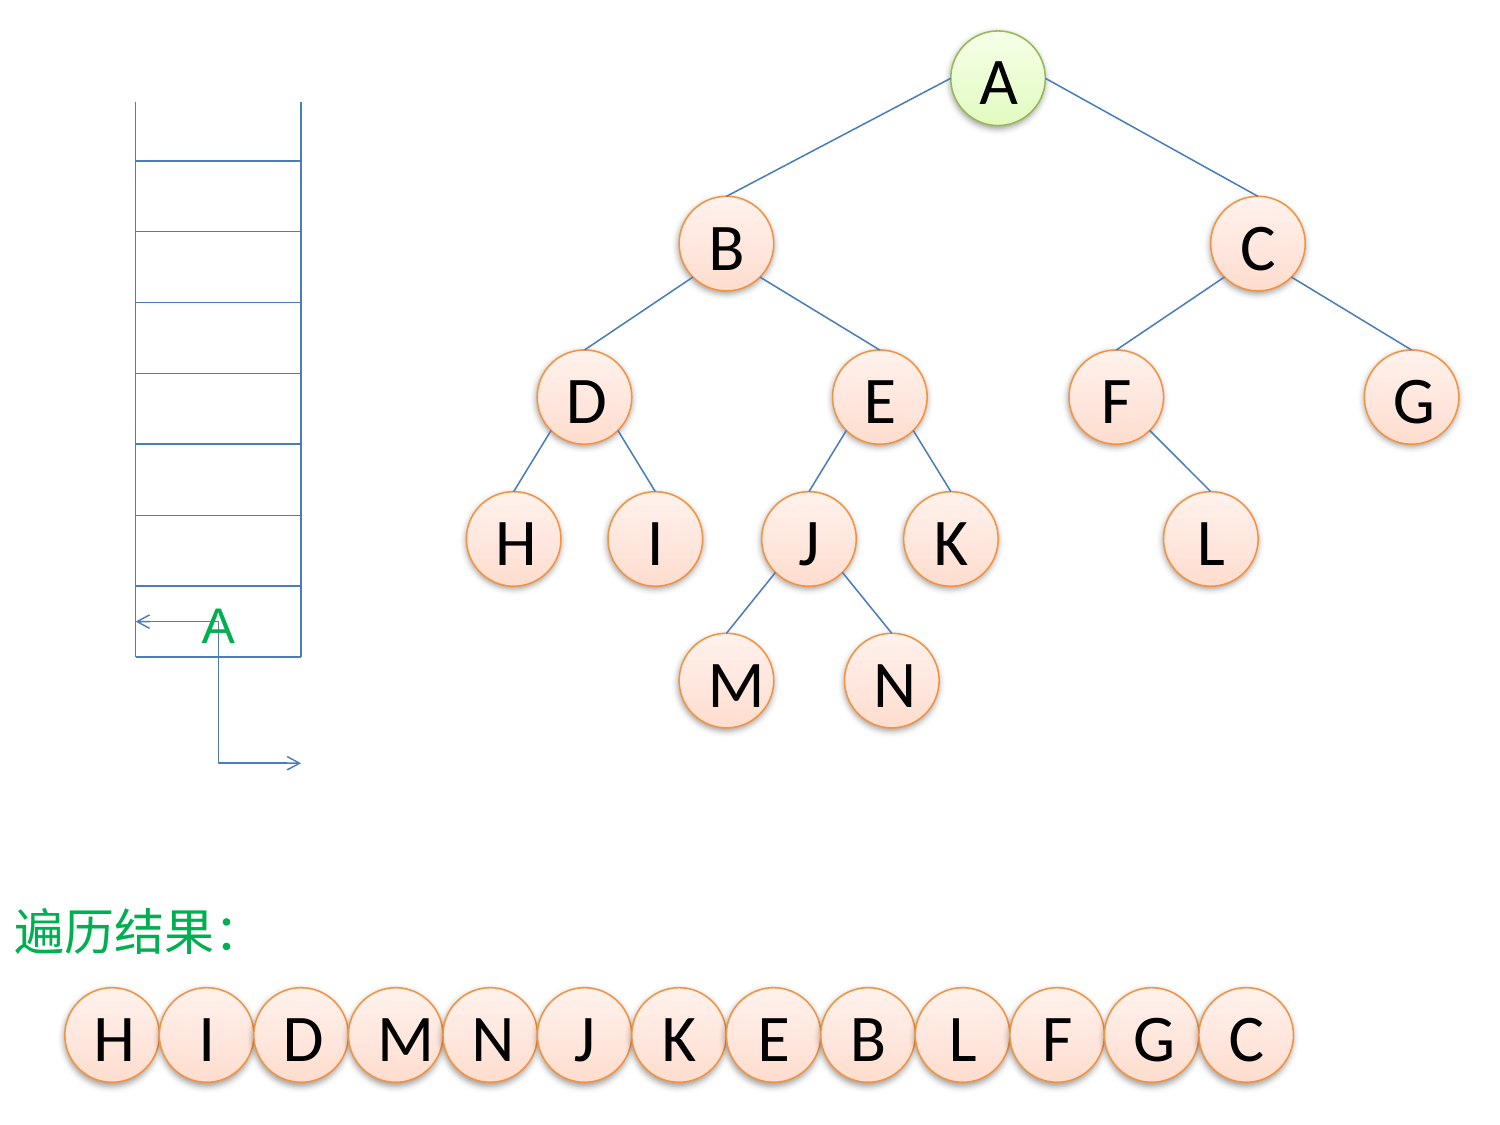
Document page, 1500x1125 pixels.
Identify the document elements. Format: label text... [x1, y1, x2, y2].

text_box L [914, 986, 1008, 1084]
text_box B [820, 986, 914, 1084]
text_box A [140, 595, 296, 620]
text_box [466, 30, 1460, 729]
text_box E [725, 986, 819, 1084]
text_box 遍历结果： [0, 893, 266, 968]
text_box K [631, 986, 724, 1084]
text_box D [253, 986, 347, 1084]
text_box N [442, 986, 536, 1084]
text_box F [1009, 986, 1103, 1084]
text_box M [347, 986, 441, 1084]
text_box G [1103, 986, 1197, 1084]
text_box H [64, 986, 158, 1084]
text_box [135, 621, 302, 764]
text_box I [158, 986, 252, 1084]
text_box C [1198, 986, 1295, 1084]
text_box J [536, 986, 630, 1084]
